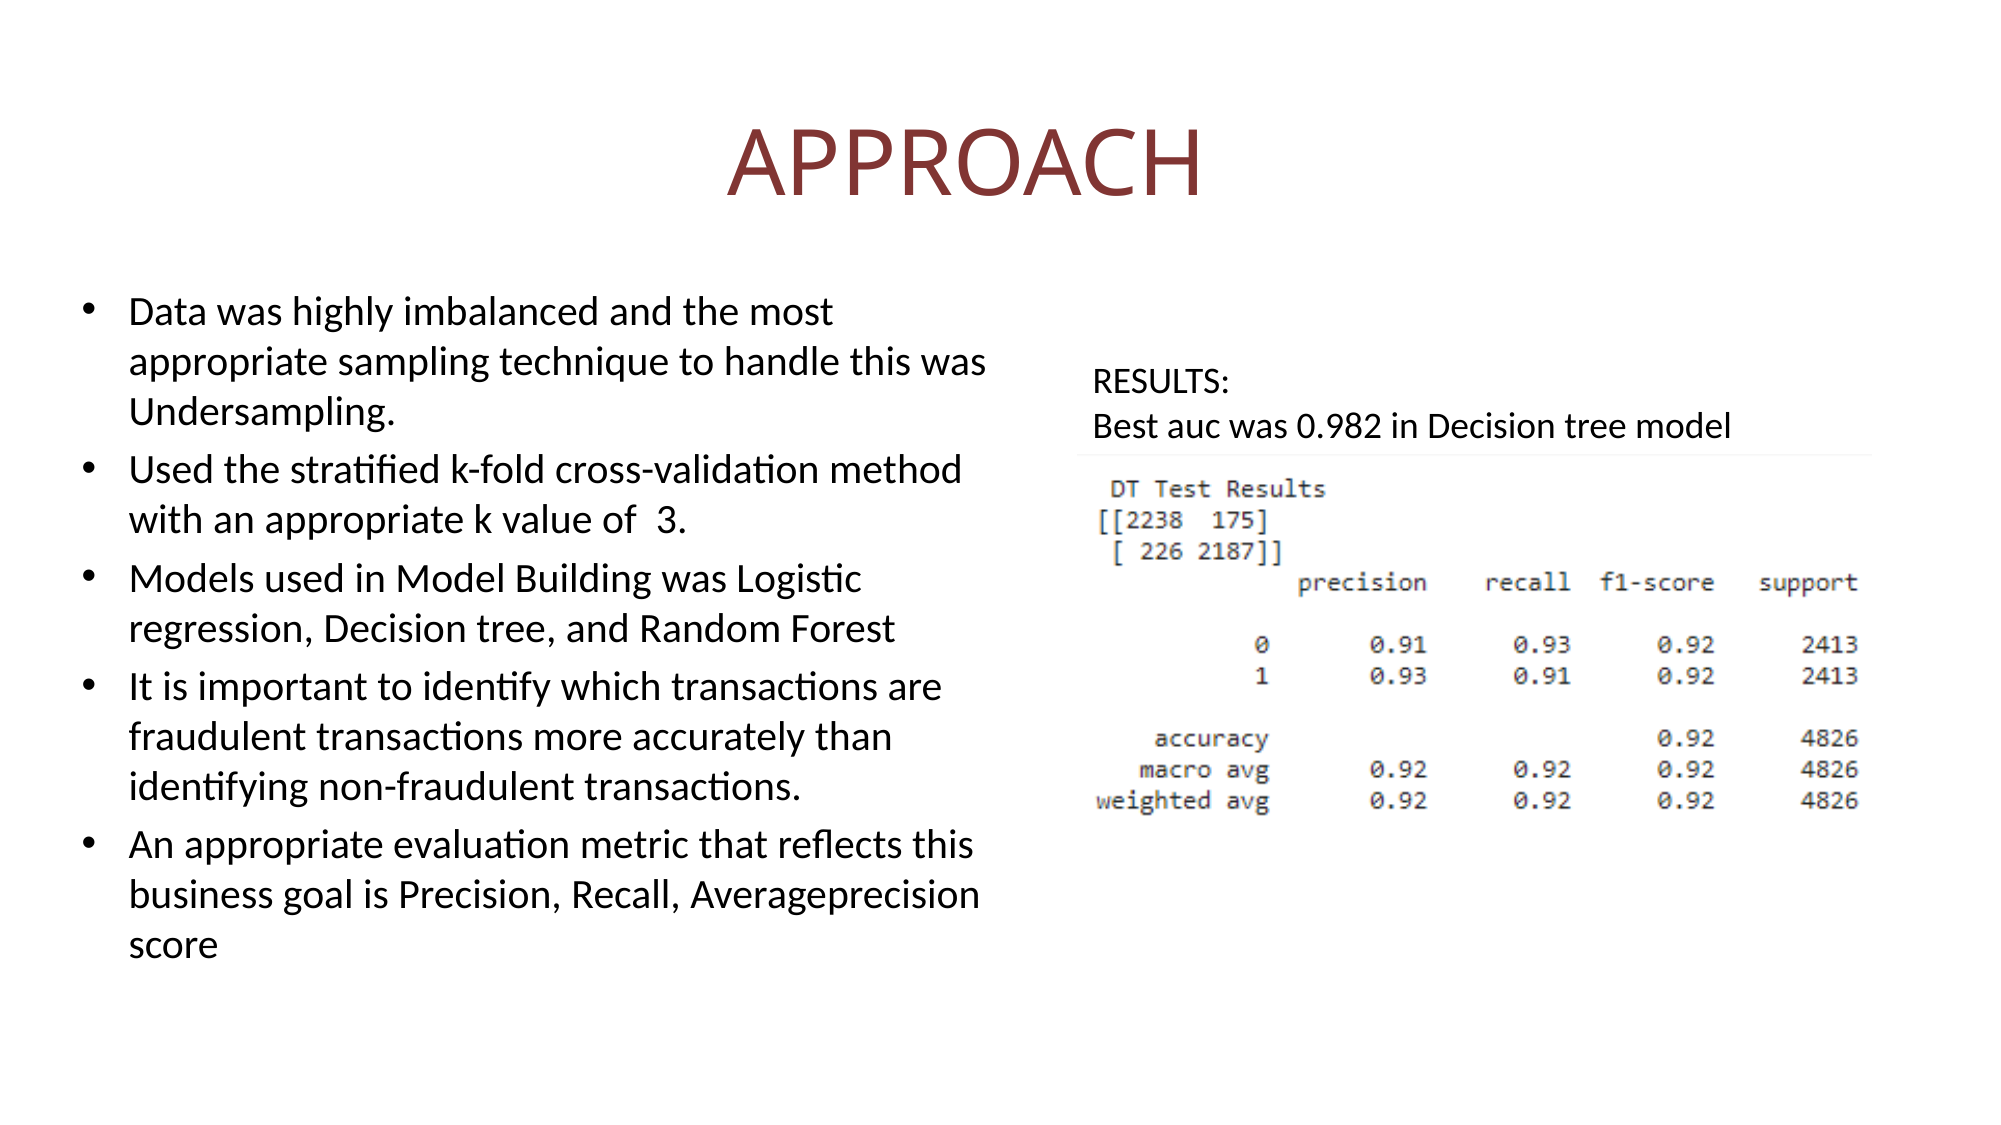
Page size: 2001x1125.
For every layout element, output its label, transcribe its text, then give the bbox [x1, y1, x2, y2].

list Data was highly imbalanced and the most appropriate sampling technique to handle this was Undersampling. Used the stratified k-fold cross-validation method with an appropriate k value of 3. Models used in Model Building was Logistic regression, Decision tree, and Random Forest It is important to identify which transactions are fraudulent transactions more accurately than identifying non-fraudulent transactions. An appropriate evaluation metric that reflects this business goal is Precision, Recall, Averageprecision score [66, 275, 1025, 986]
title APPROACH [66, 119, 1868, 308]
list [1077, 454, 1872, 830]
text_box RESULTS: Best auc was 0.982 in Decision tree model [1077, 348, 1765, 454]
